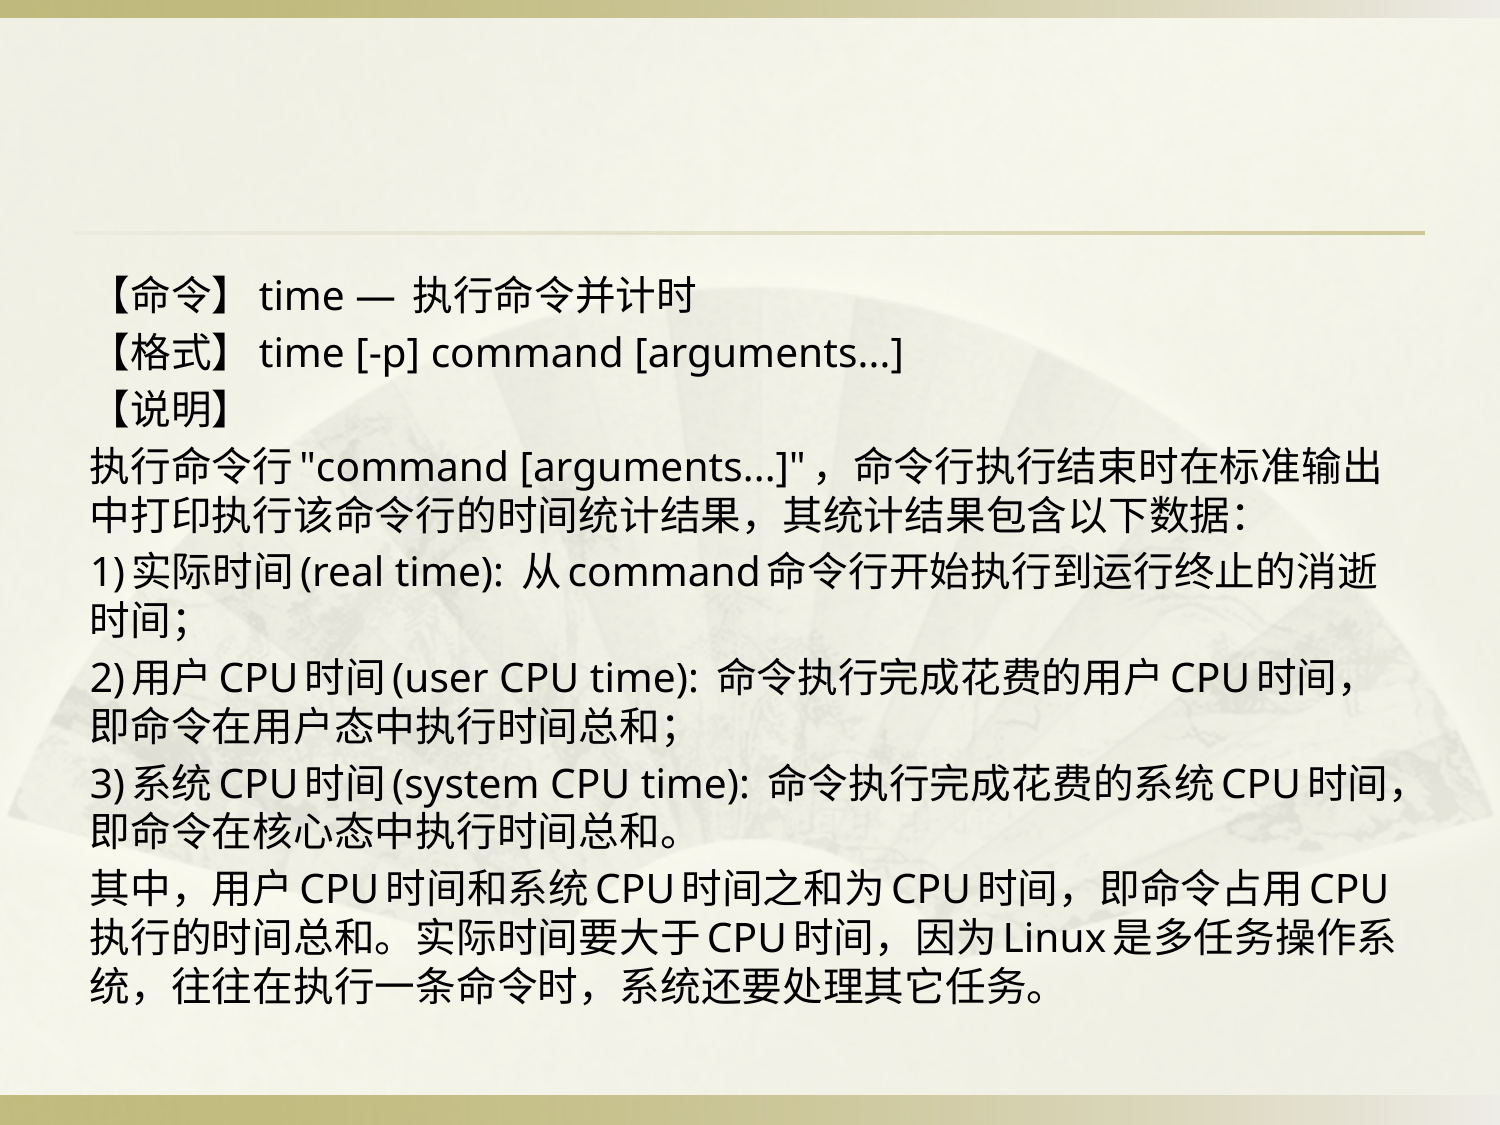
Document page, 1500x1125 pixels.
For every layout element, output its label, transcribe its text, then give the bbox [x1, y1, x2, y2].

list 【命令】time — 执行命令并计时 【格式】time [-p] command [arguments...] 【说明】 执行命令行"command [arguments...]"，命令行执行结束时在标准输出中打印执行该命令行的时间统计结果，其统计结果包含以下数据： 1)实际时间(real time): 从command命令行开始执行到运行终止的消逝时间； 2)用户CPU时间(user CPU time): 命令执行完成花费的用户CPU时间，即命令在用户态中执行时间总和； 3)系统CPU时间(system CPU time): 命令执行完成花费的系统CPU时间，即命令在核心态中执行时间总和。 其中，用户CPU时间和系统CPU时间之和为CPU时间，即命令占用CPU执行的时间总和。实际时间要大于CPU时间，因为Linux是多任务操作系统，往往在执行一条命令时，系统还要处理其它任务。 [75, 262, 1425, 1032]
